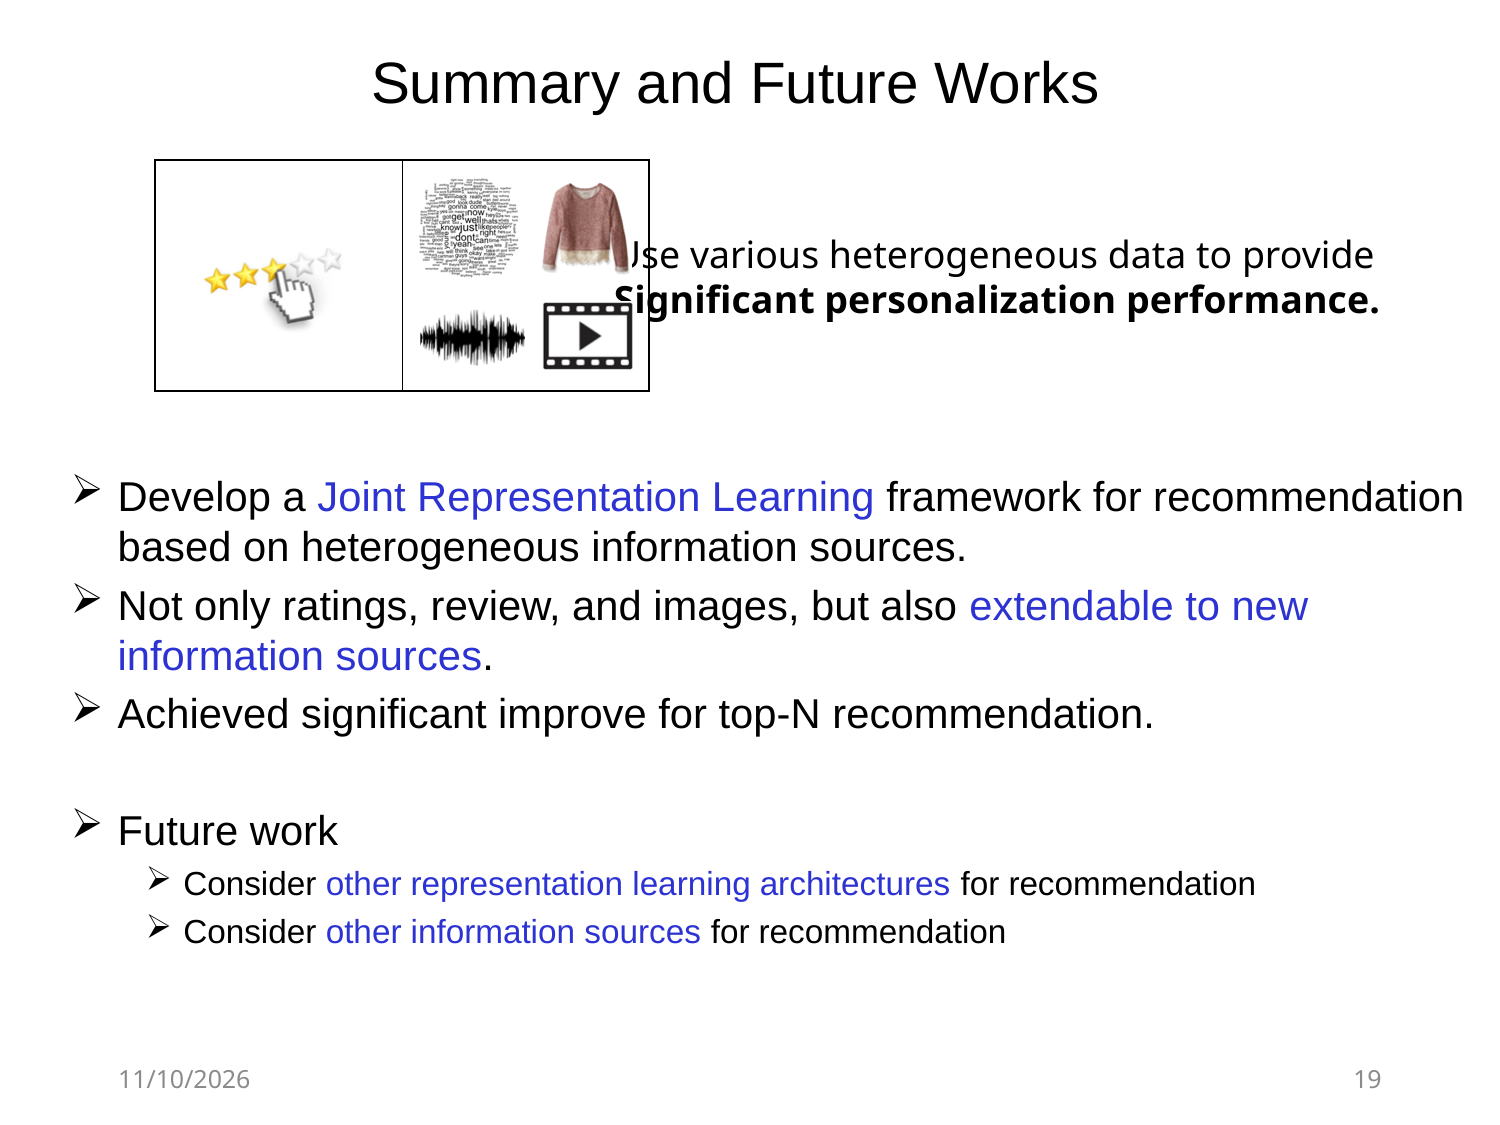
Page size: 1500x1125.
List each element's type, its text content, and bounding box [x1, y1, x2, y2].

picture [415, 174, 524, 283]
picture [191, 243, 358, 333]
list Develop a Joint Representation Learning framework for recommendation based on heterogeneous information sources. Not only ratings, review, and images, but also extendable to new information sources. Achieved significant improve for top-N recommendation. Future work Consider other representation learning architectures for recommendation Consider other information sources for recommendation [55, 462, 1500, 1034]
text_box [154, 159, 650, 392]
text_box Use various heterogeneous data to provide Significant personalization performance. [650, 223, 1396, 329]
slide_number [103, 1058, 507, 1103]
slide_number 19 [993, 1058, 1397, 1103]
picture [541, 301, 635, 371]
picture [420, 309, 525, 366]
picture [535, 183, 632, 276]
title Summary and Future Works [74, 14, 1397, 123]
